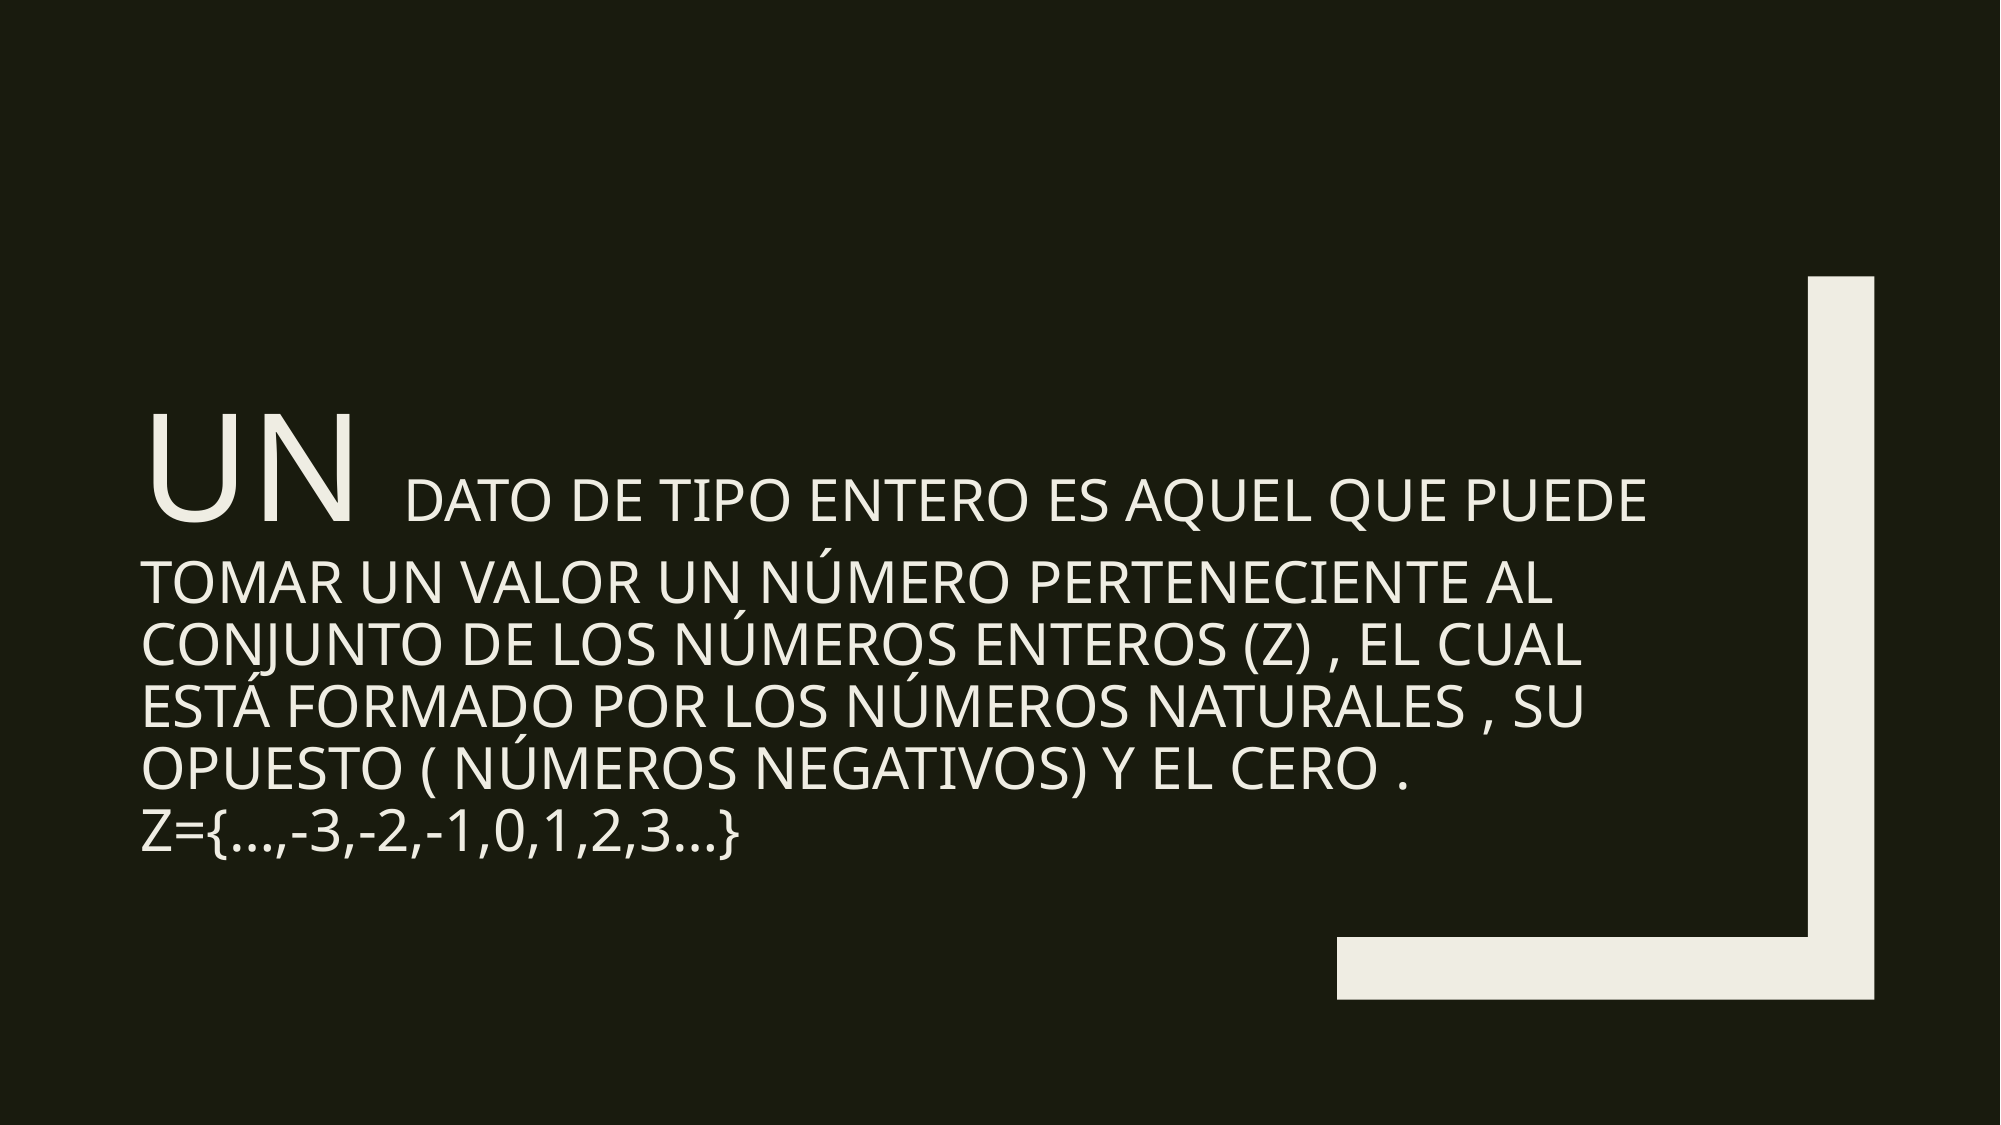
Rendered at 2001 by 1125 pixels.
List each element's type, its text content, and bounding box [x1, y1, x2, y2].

title Un dato de tipo entero es aquel que puede tomar un valor un número perteneciente al conjunto de los números enteros (z) , el cual está formado por los números naturales , su opuesto ( números negativos) y el cero . Z={…,-3,-2,-1,0,1,2,3…} [125, 213, 1703, 872]
